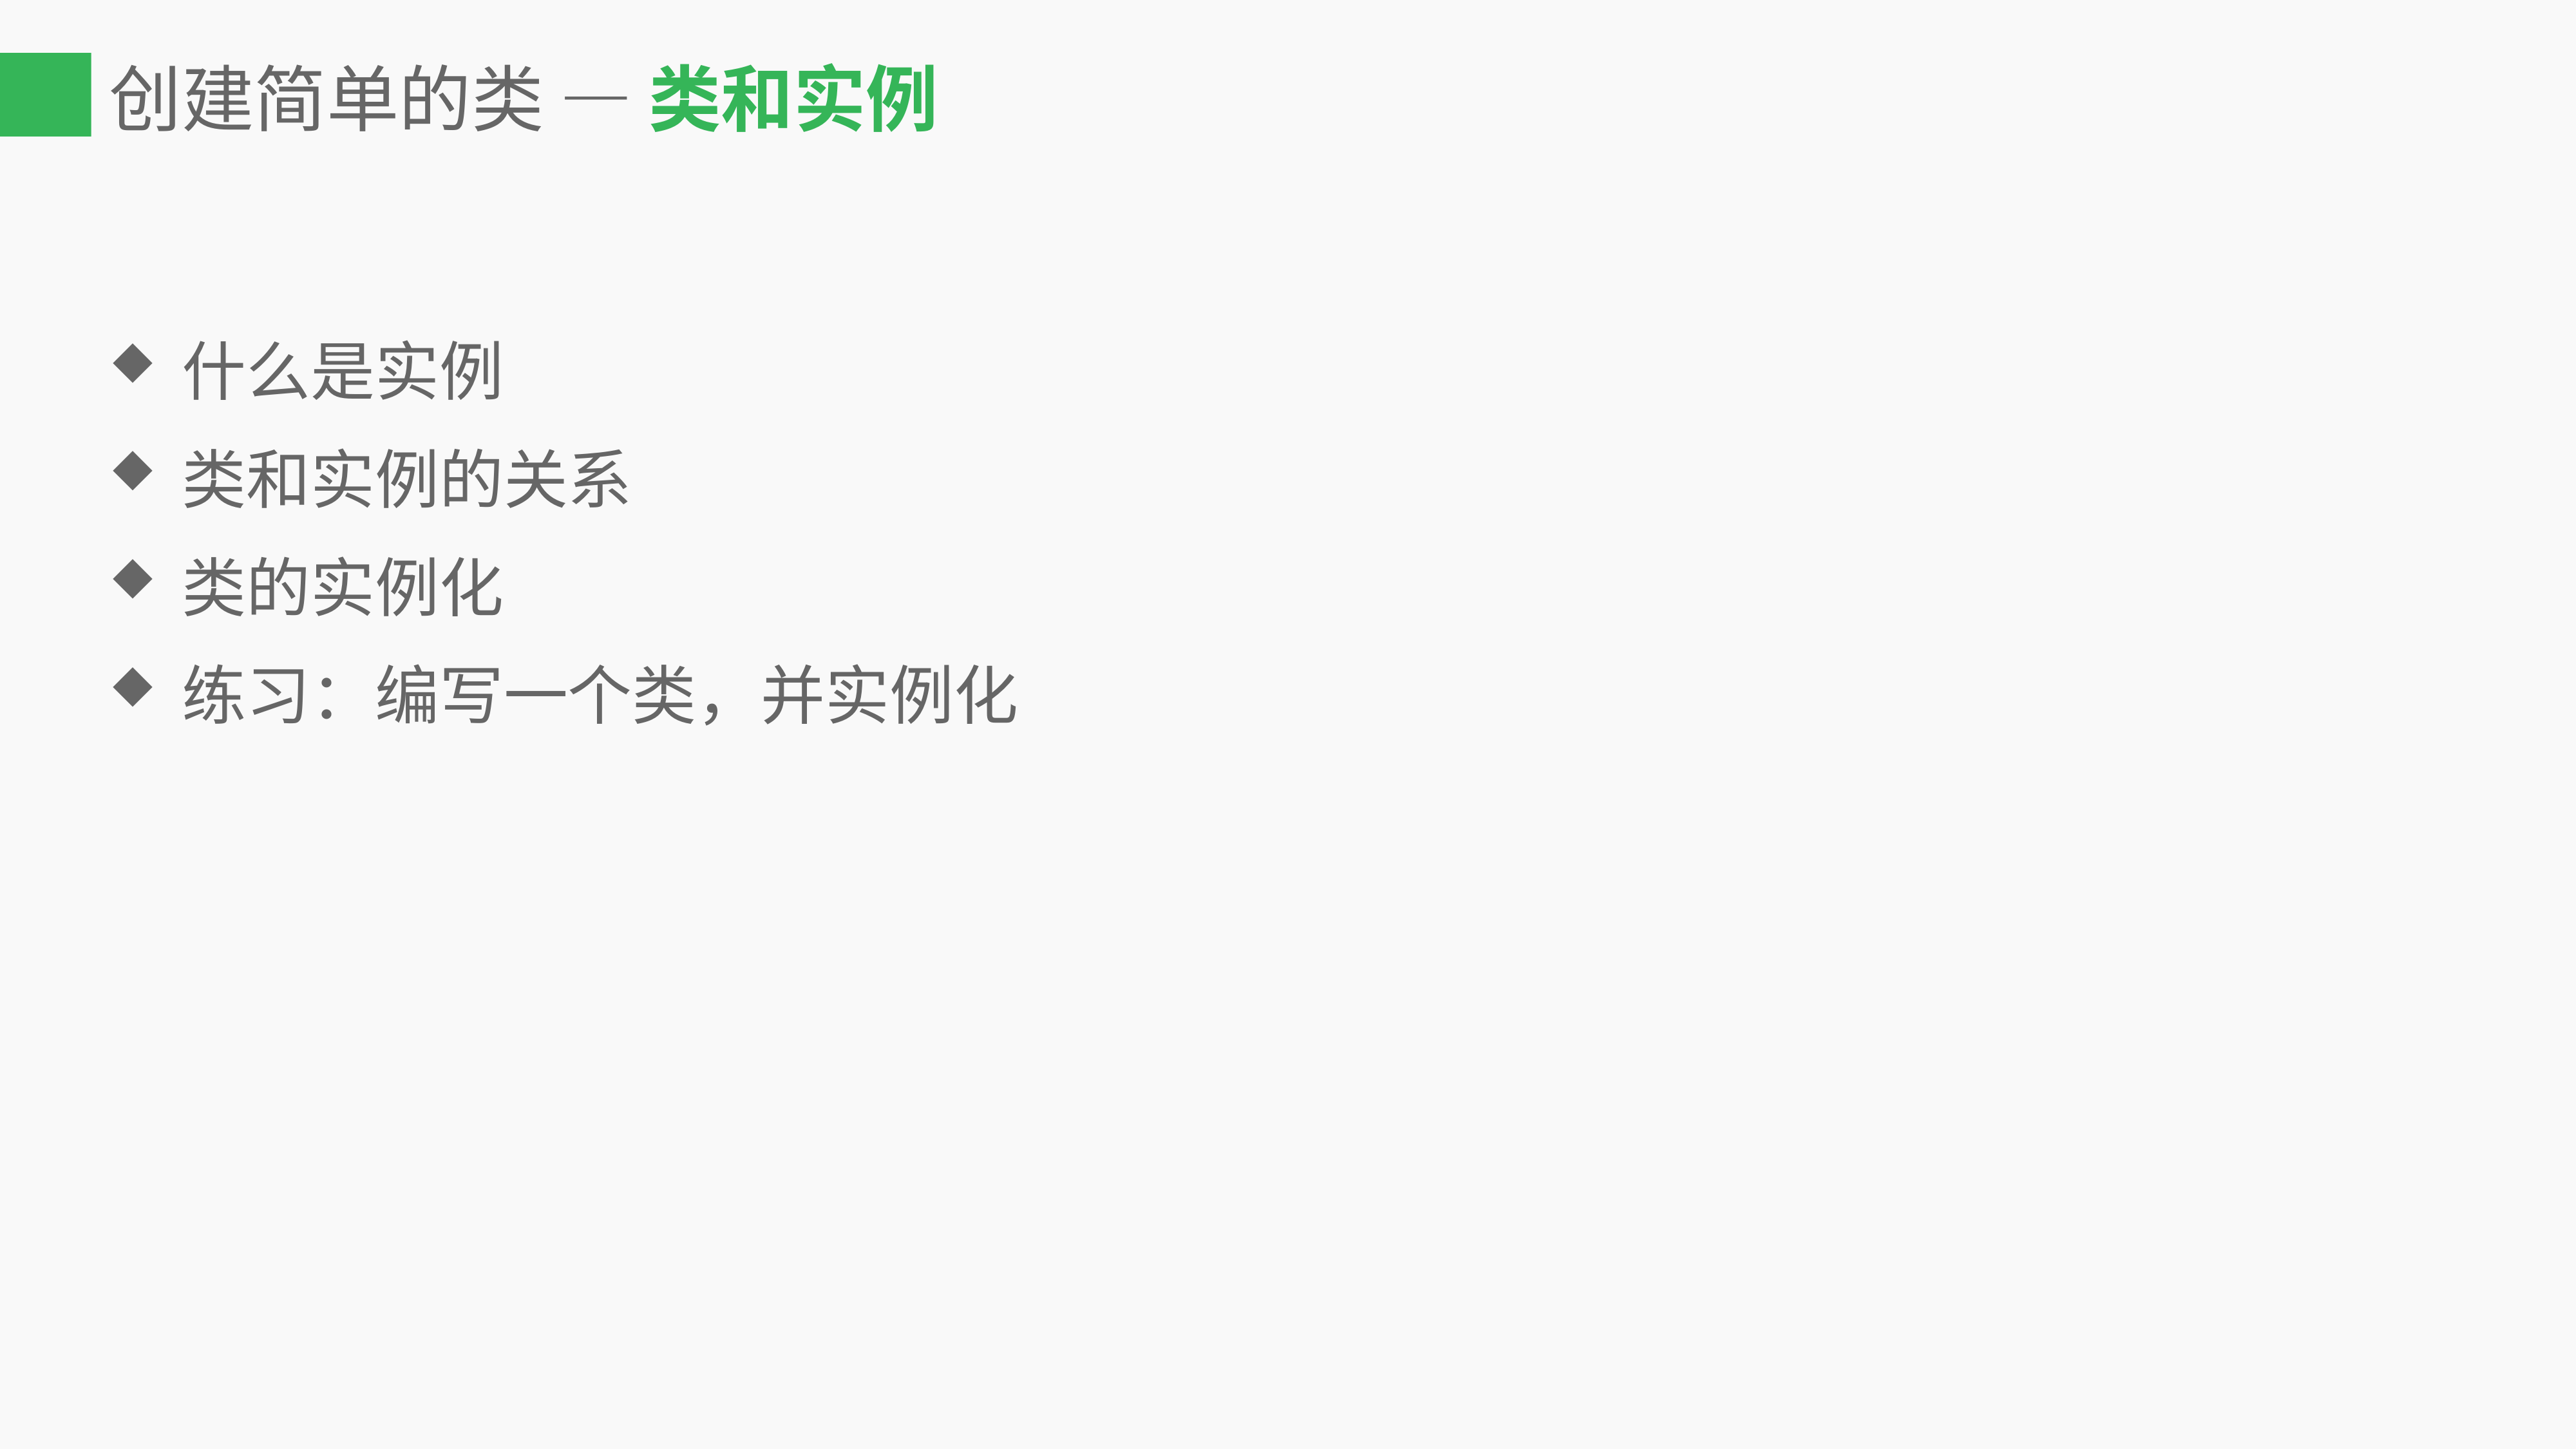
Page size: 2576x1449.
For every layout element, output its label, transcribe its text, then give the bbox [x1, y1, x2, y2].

title 创建简单的类 — 类和实例 [108, 47, 2540, 147]
subtitle 什么是实例 类和实例的关系 类的实例化 练习：编写一个类，并实例化 [108, 299, 2455, 824]
picture [0, 53, 91, 137]
